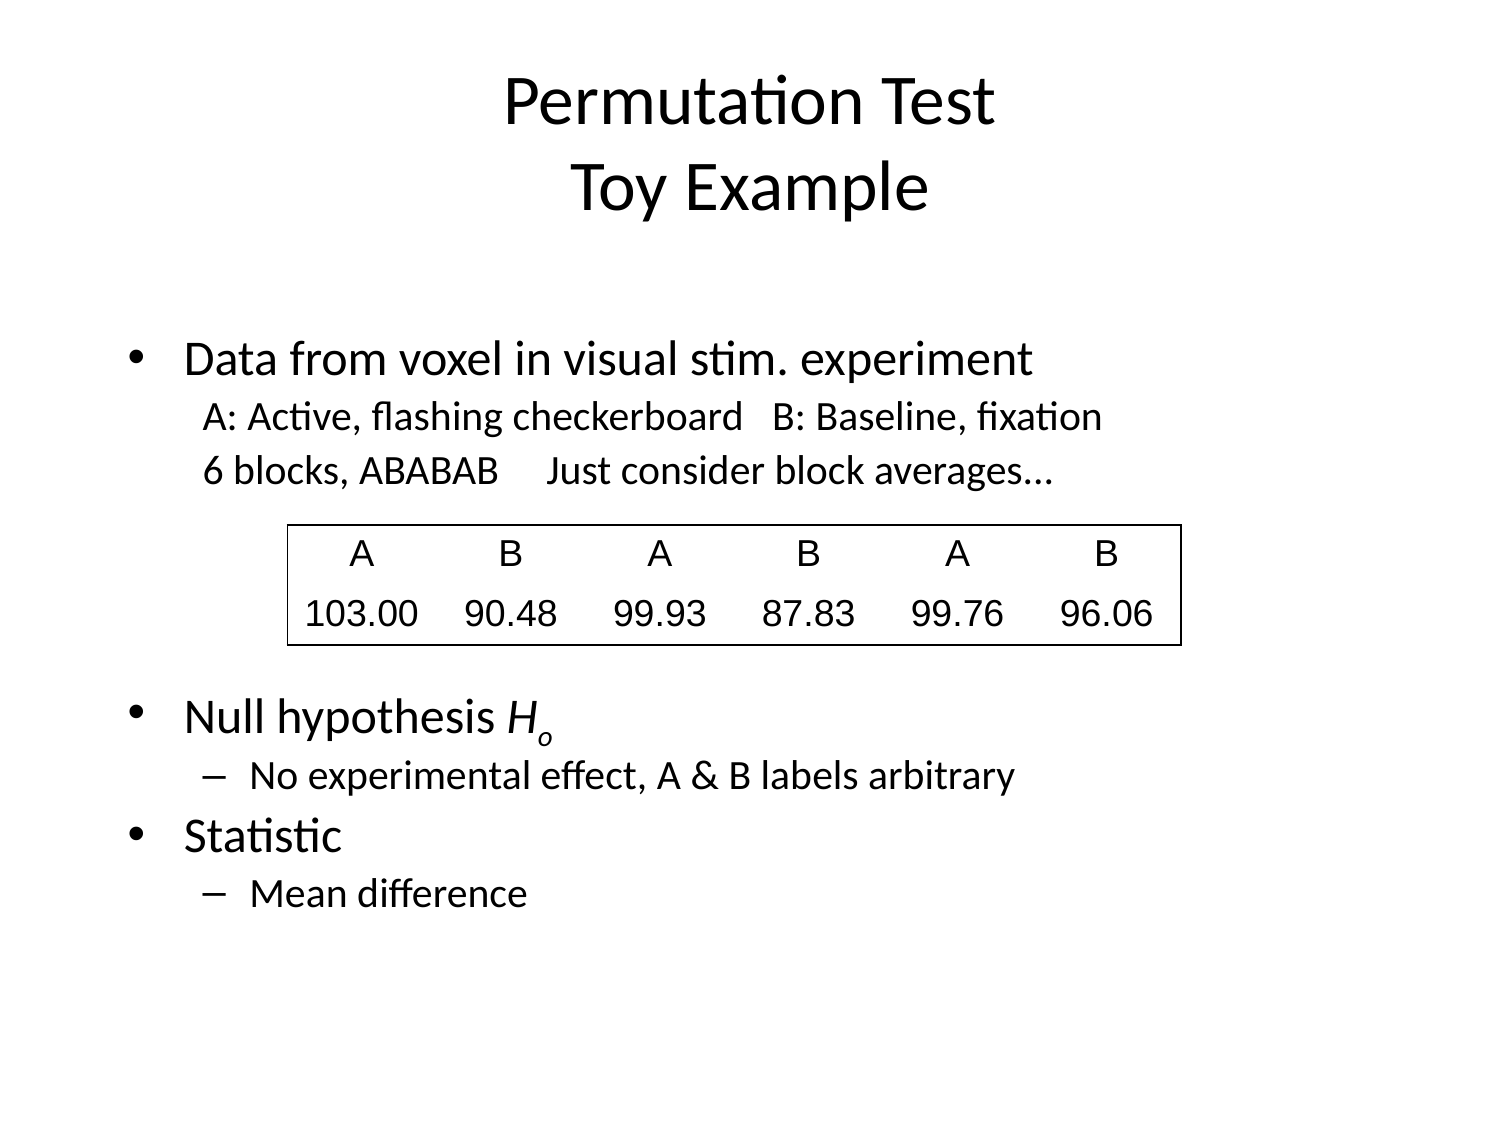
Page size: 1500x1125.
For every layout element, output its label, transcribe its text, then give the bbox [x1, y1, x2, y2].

table_header A [883, 526, 1032, 585]
table_cell 96.06 [1032, 585, 1180, 644]
table_cell 99.93 [586, 585, 734, 644]
table_header B [734, 526, 883, 585]
table_header A [586, 526, 734, 585]
list Data from voxel in visual stim. experiment A: Active, flashing checkerboard B: Baseline, fixation 6 blocks, ABABAB Just consider block averages... Null hypothesis Ho No experimental effect, A & B labels arbitrary Statistic Mean difference [112, 324, 1388, 1063]
table_cell 103.00 [288, 585, 436, 644]
table_header B [1032, 526, 1180, 585]
table_cell 90.48 [436, 585, 586, 644]
title Permutation Test Toy Example [75, 45, 1425, 233]
table_header A [288, 526, 436, 585]
table_cell 99.76 [883, 585, 1032, 644]
table_cell 87.83 [734, 585, 883, 644]
table_header B [436, 526, 586, 585]
